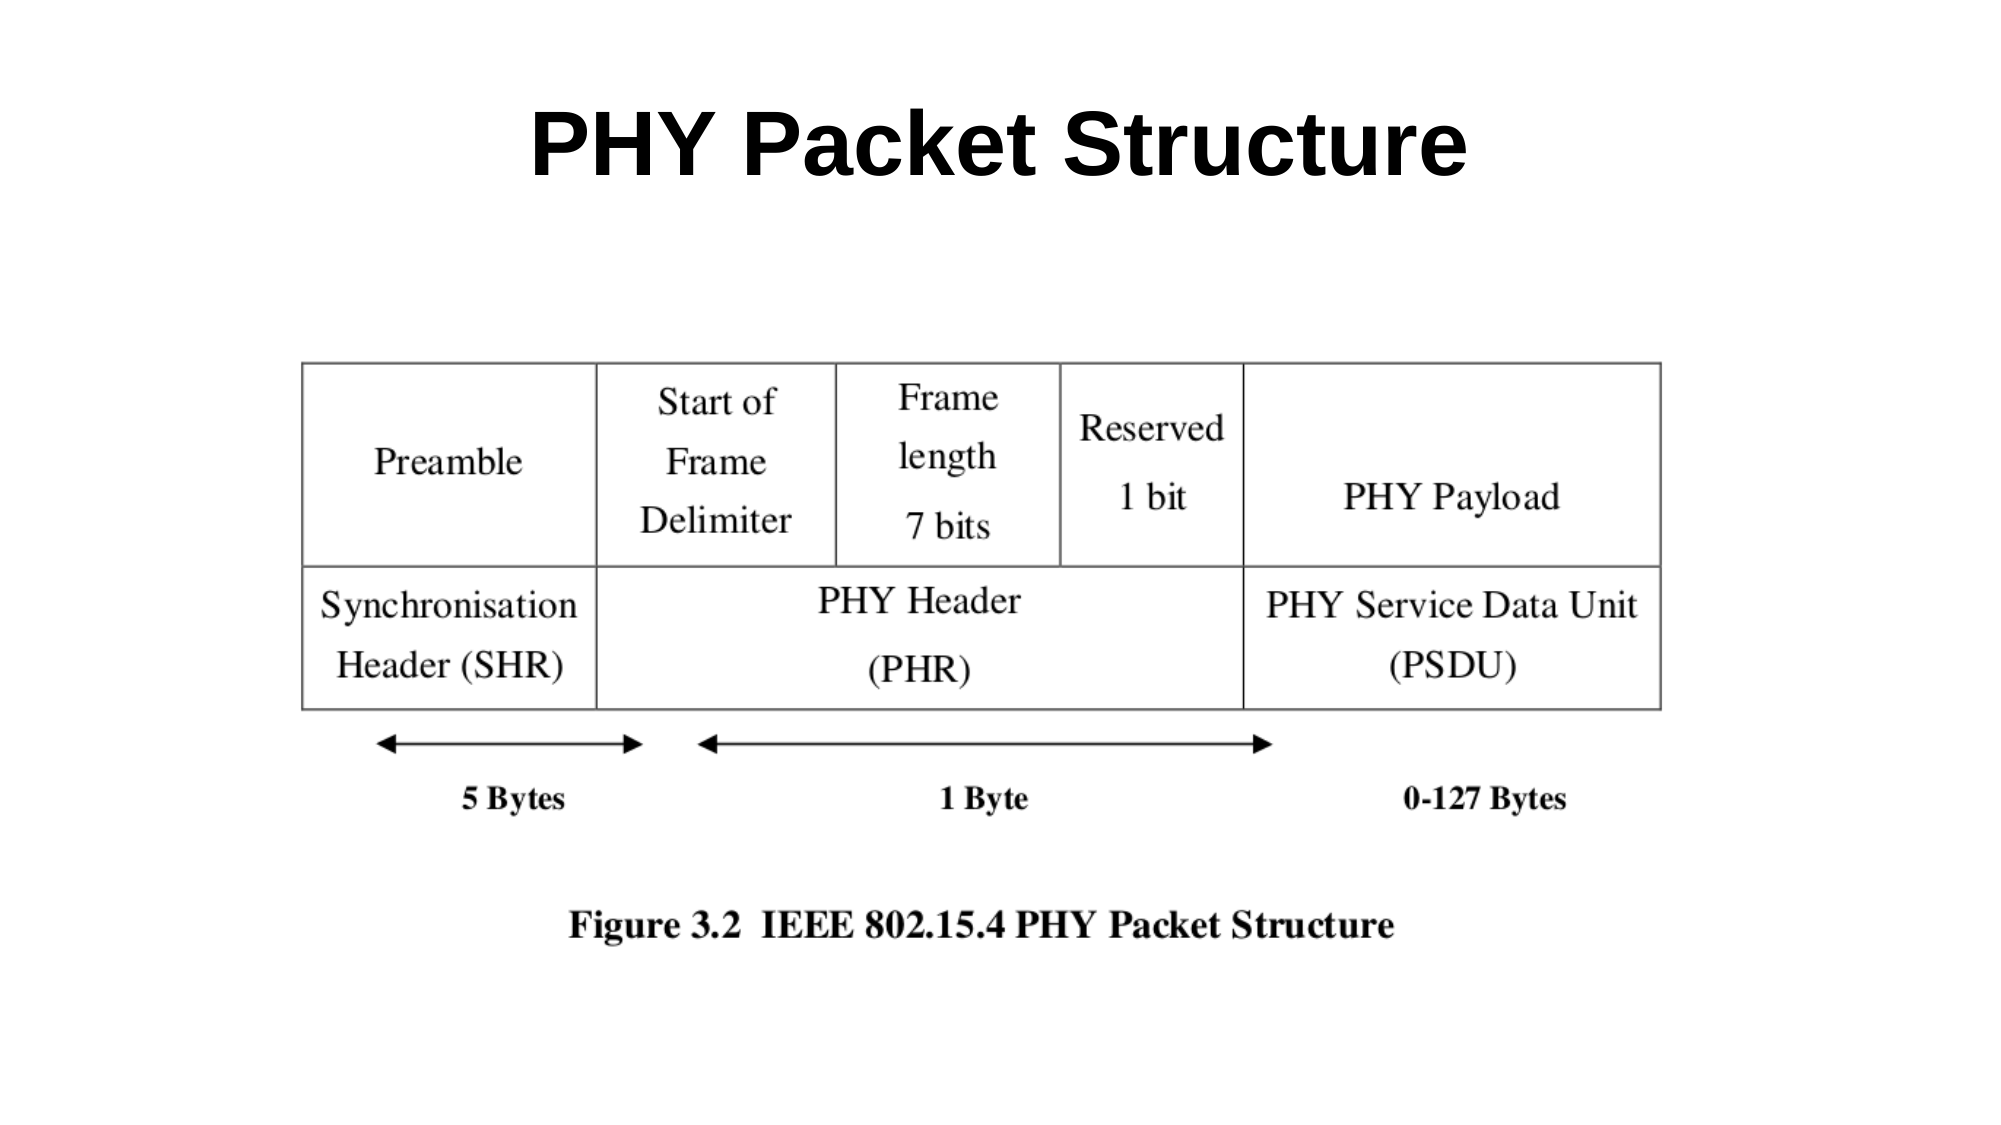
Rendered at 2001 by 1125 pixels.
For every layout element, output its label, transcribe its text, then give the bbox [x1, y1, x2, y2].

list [188, 299, 1811, 1014]
title PHY Packet Structure [99, 45, 1900, 233]
